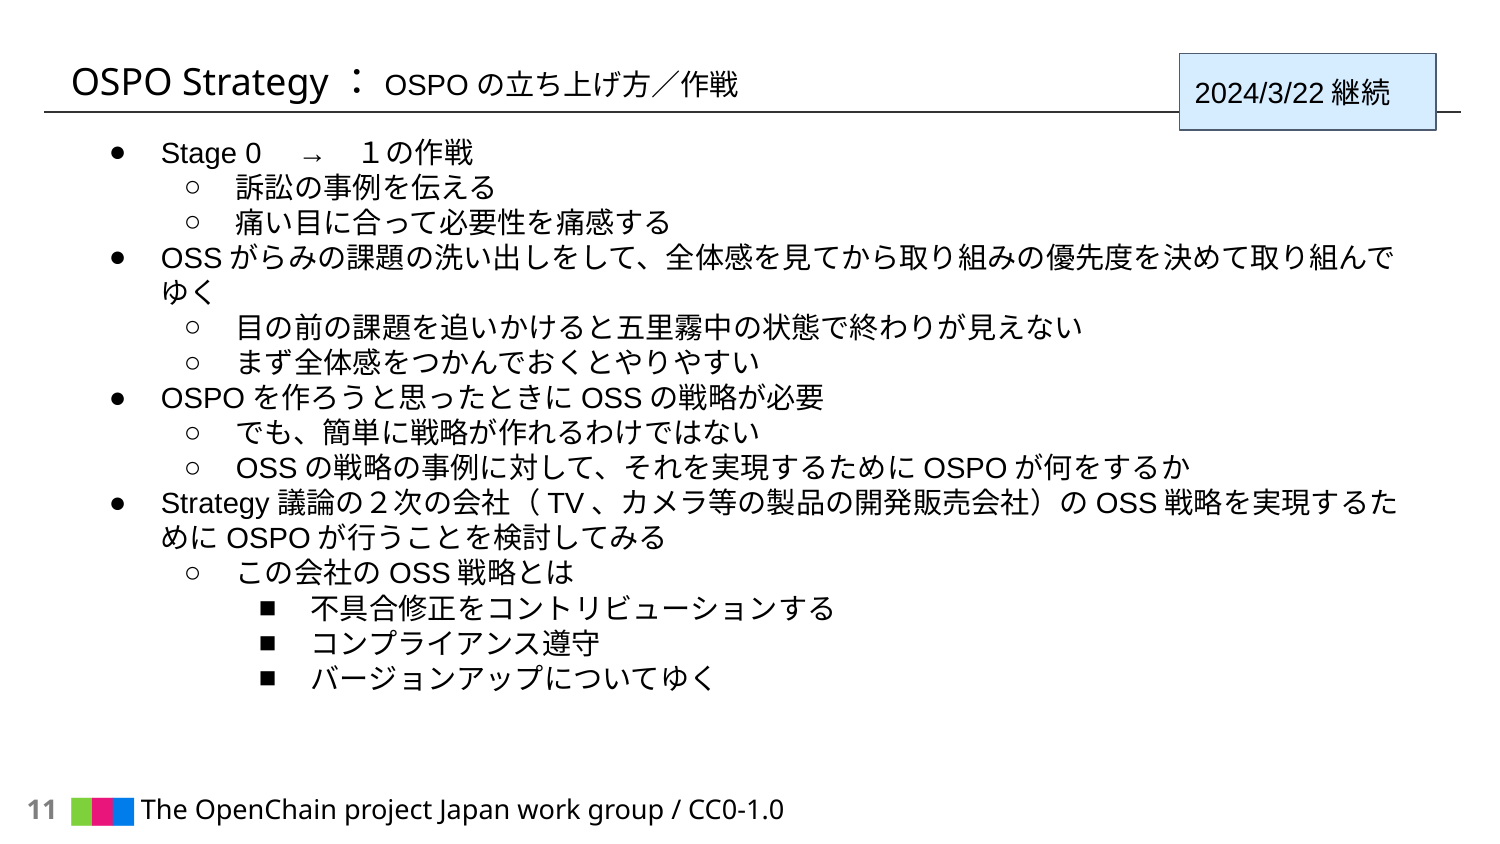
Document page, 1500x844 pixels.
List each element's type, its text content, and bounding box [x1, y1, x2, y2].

list Stage 0 → １の作戦 訴訟の事例を伝える 痛い目に合って必要性を痛感する OSSがらみの課題の洗い出しをして、全体感を見てから取り組みの優先度を決めて取り組んでゆく 目の前の課題を追いかけると五里霧中の状態で終わりが見えない まず全体感をつかんでおくとやりやすい OSPOを作ろうと思ったときにOSSの戦略が必要 でも、簡単に戦略が作れるわけではない OSSの戦略の事例に対して、それを実現するためにOSPOが何をするか Strategy議論の２次の会社（TV、カメラ等の製品の開発販売会社）のOSS戦略を実現するためにOSPOが行うことを検討してみる この会社のOSS戦略とは 不具合修正をコントリビューションする コンプライアンス遵守 バージョンアップについてゆく [70, 118, 1430, 748]
title OSPO Strategy：OSPOの立ち上げ方／作戦 [70, 5, 1430, 104]
text_box 2024/3/22継続 [1179, 53, 1436, 130]
